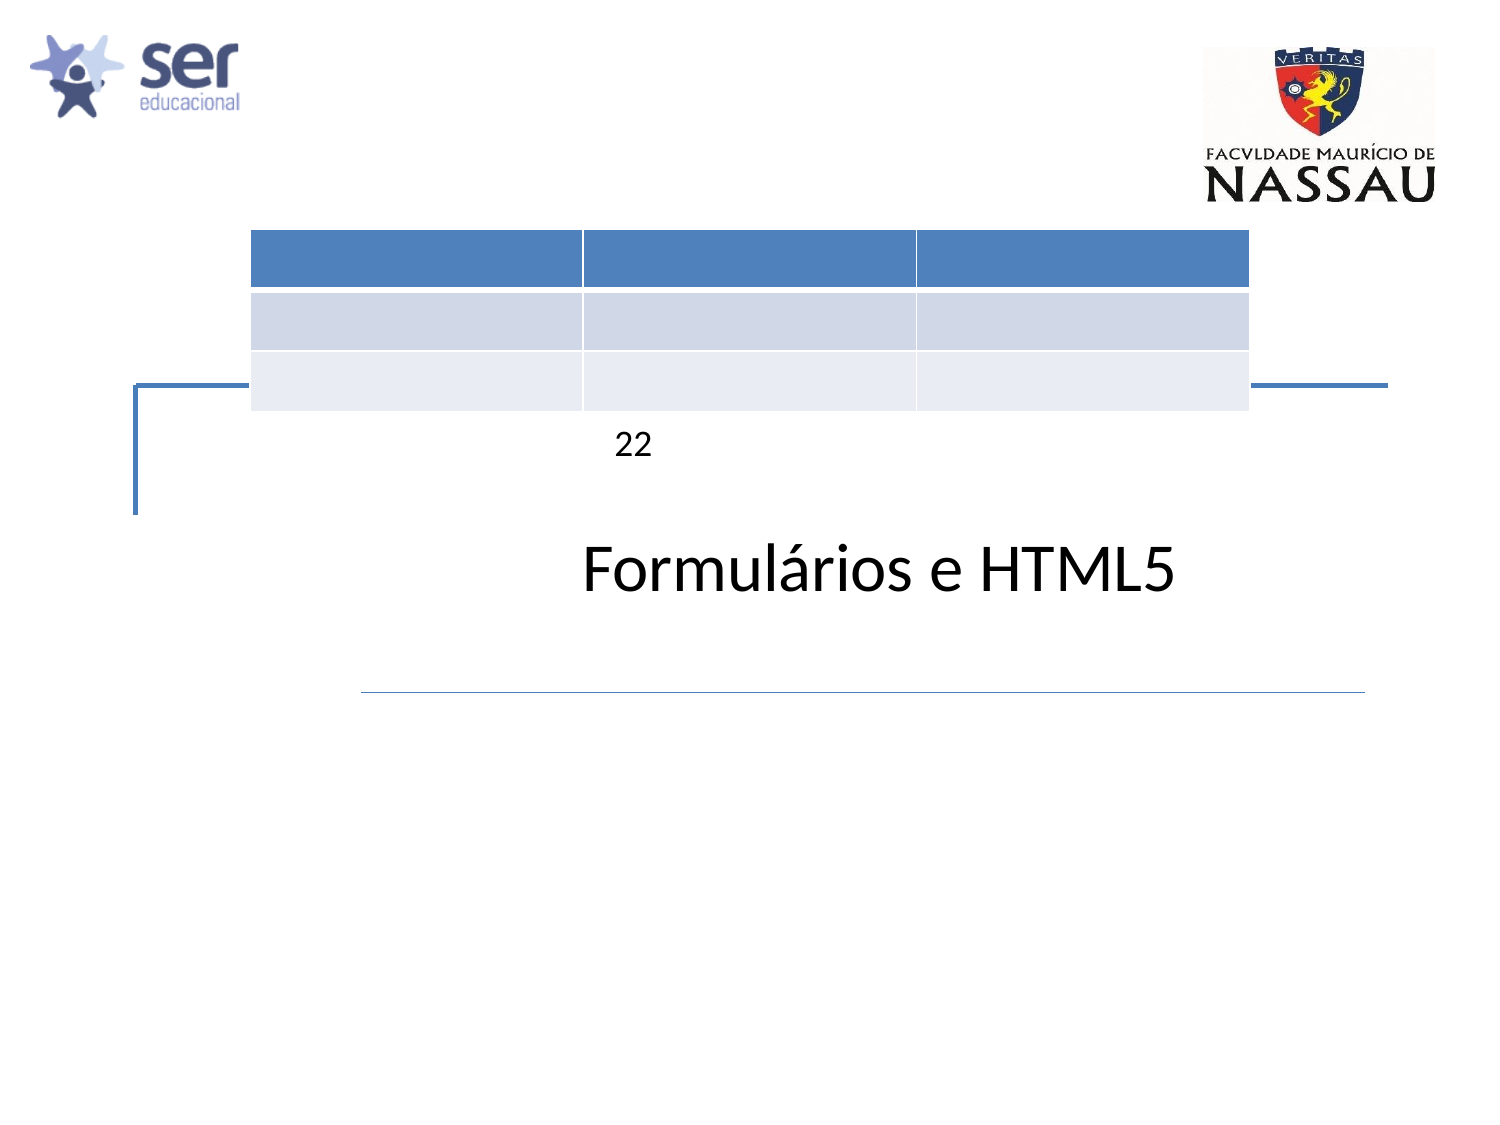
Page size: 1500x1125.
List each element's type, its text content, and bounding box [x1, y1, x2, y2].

table_cell [584, 293, 916, 350]
table_cell [917, 352, 1249, 411]
title Formulários e HTML5 [580, 520, 1182, 711]
table_header [584, 230, 916, 287]
table_cell [251, 293, 582, 350]
table_header [251, 230, 582, 287]
table_cell [251, 352, 582, 411]
table_cell [917, 293, 1249, 350]
picture [1202, 47, 1435, 202]
table_cell [584, 352, 916, 411]
picture [29, 35, 241, 119]
text_box 22 [599, 413, 900, 517]
table_header [917, 230, 1249, 287]
